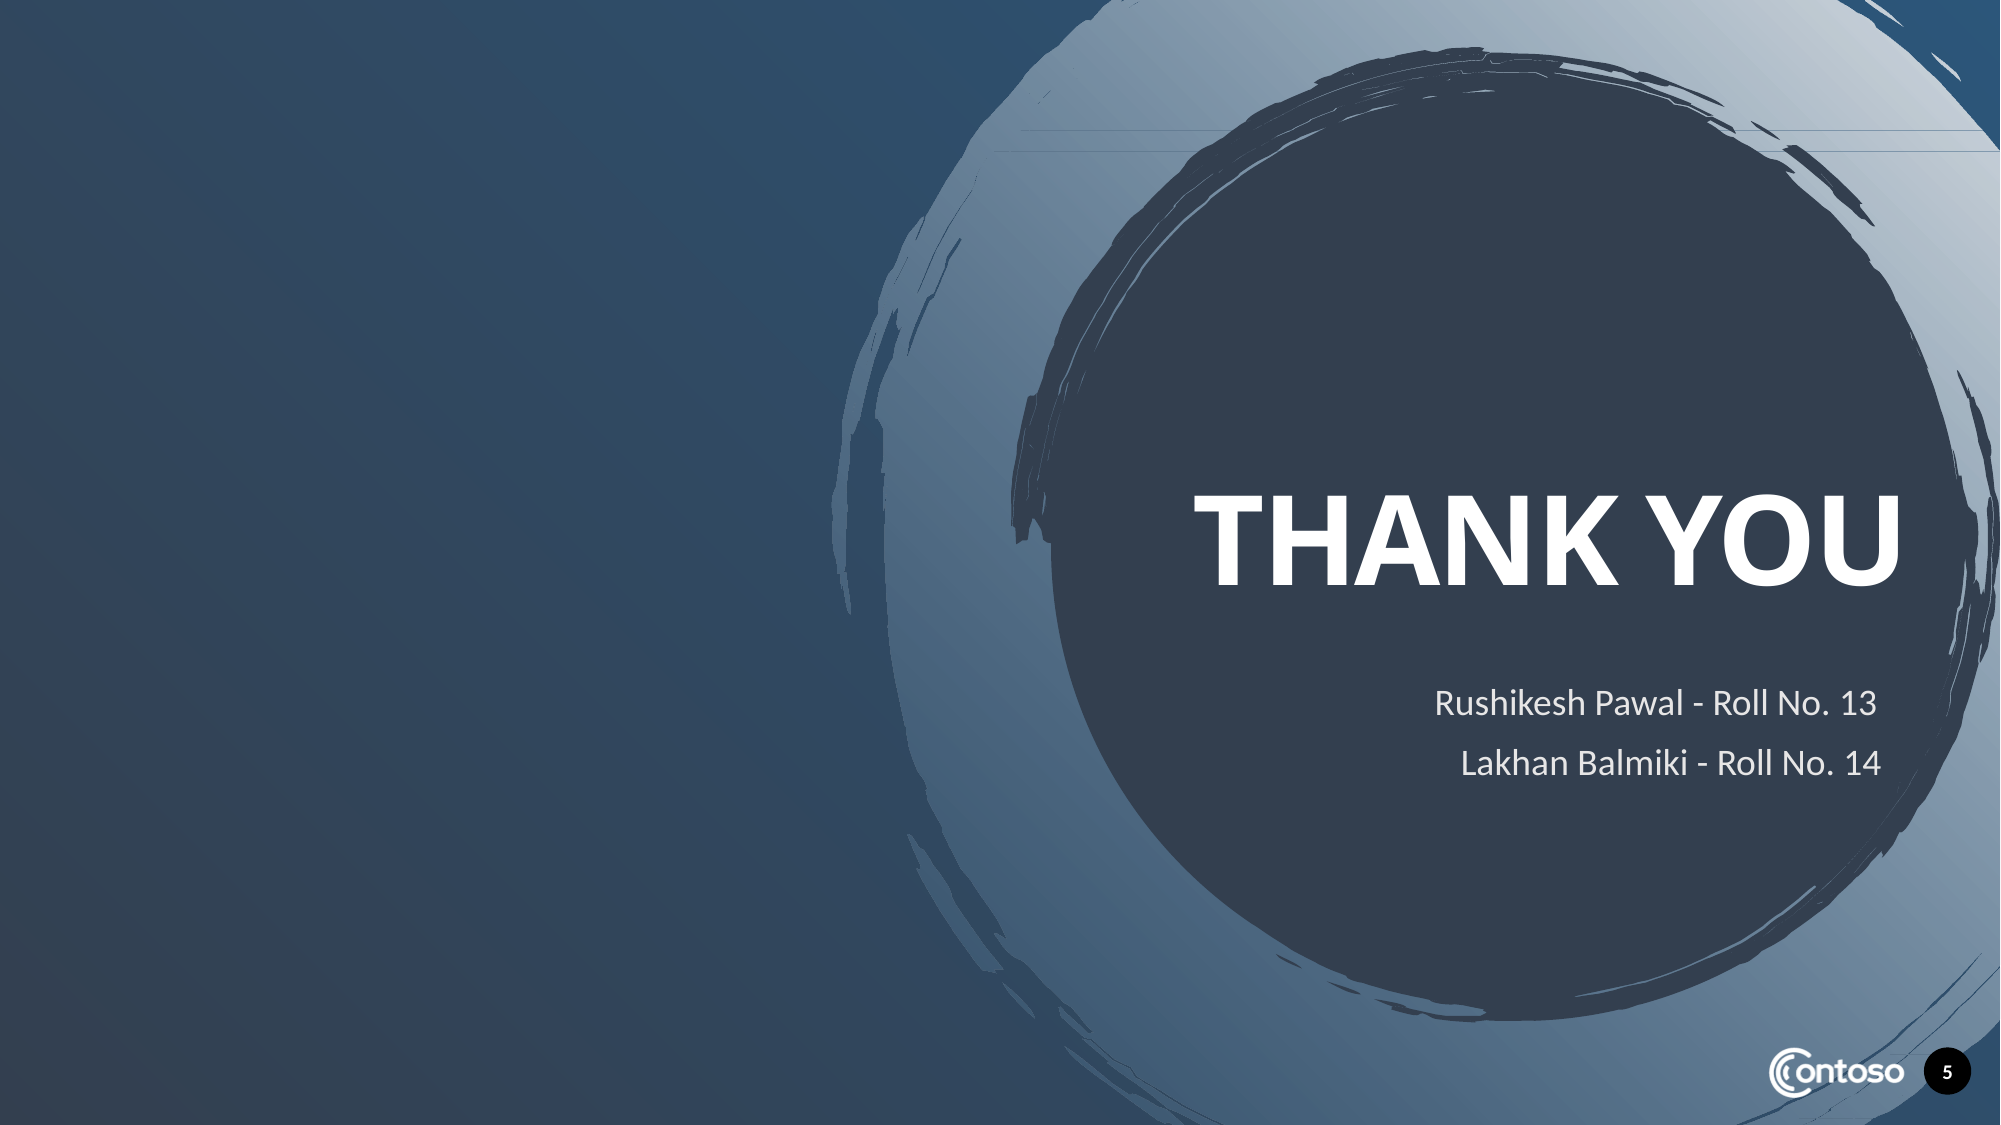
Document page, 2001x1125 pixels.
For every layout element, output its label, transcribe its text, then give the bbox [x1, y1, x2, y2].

picture [1764, 1043, 1909, 1099]
title Thank You [1122, 269, 1909, 611]
text_box Rushikesh Pawal - Roll No. 13 [1419, 670, 1896, 731]
text_box Lakhan Balmiki - Roll No. 14 [1446, 730, 1909, 791]
slide_number 5 [1923, 1047, 1972, 1095]
